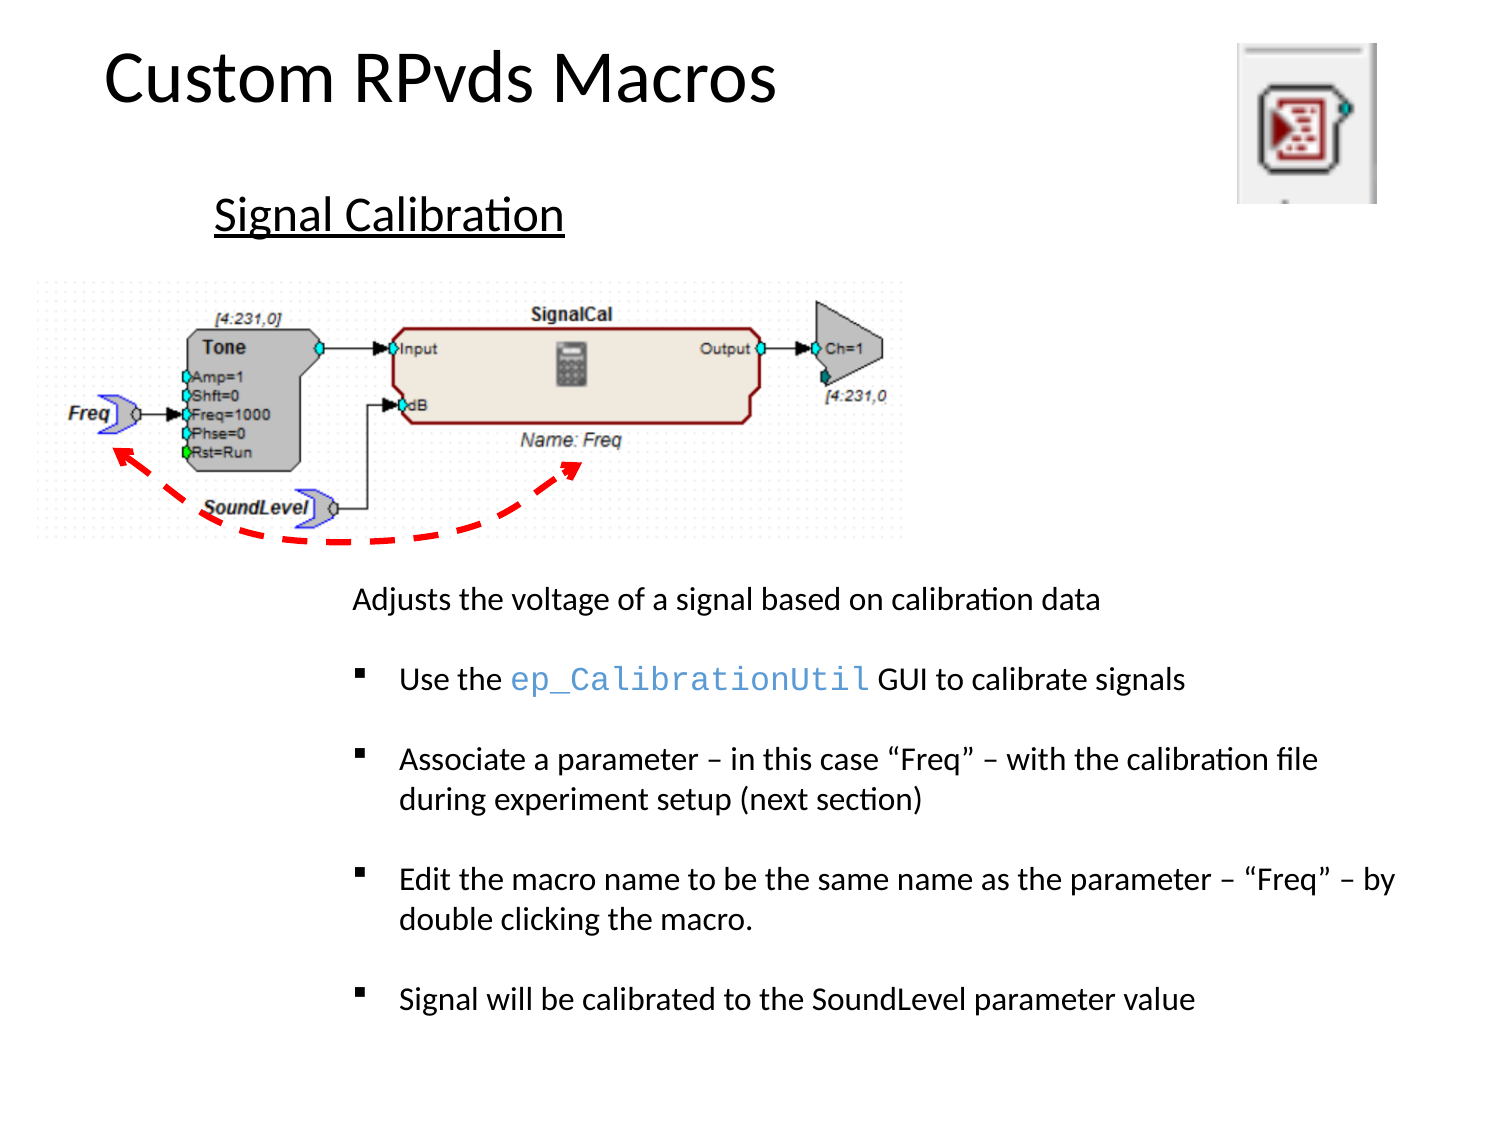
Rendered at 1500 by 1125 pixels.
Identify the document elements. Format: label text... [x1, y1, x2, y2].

picture [37, 278, 906, 541]
picture [1237, 43, 1377, 205]
text_box Signal Calibration [199, 173, 581, 249]
text_box Adjusts the voltage of a signal based on calibration data Use the ep_CalibrationUtil GUI to calibrate signals Associate a parameter – in this case “Freq” – with the calibration file during experiment setup (next section) Edit the macro name to be the same name as the parameter – “Freq” – by double clicking the macro. Signal will be calibrated to the SoundLevel parameter value [337, 570, 1413, 1024]
text_box Custom RPvds Macros [90, 20, 793, 125]
